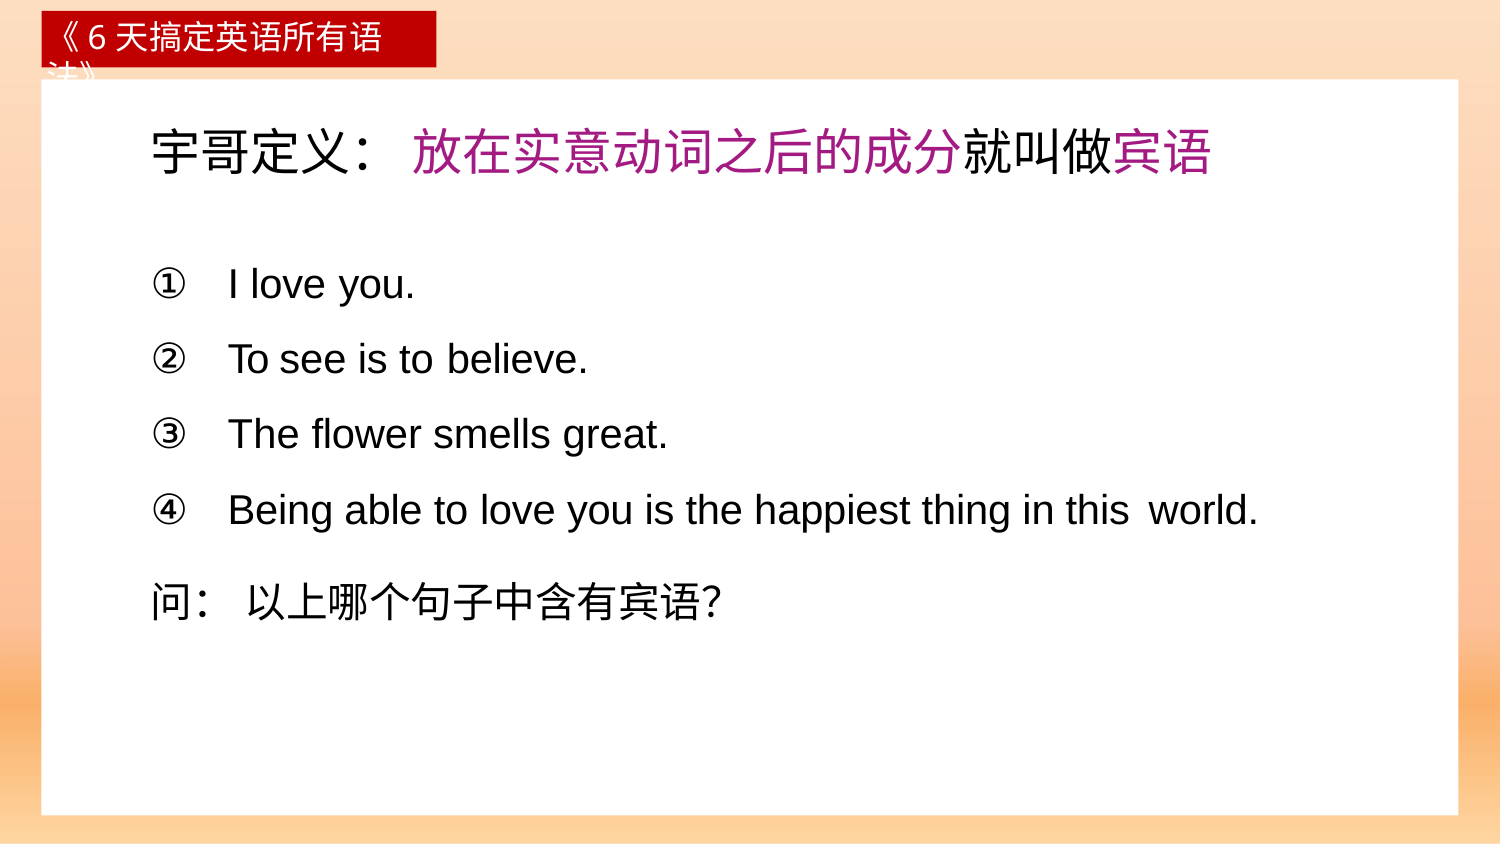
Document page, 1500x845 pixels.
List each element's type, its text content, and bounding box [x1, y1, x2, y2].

text_box 《6天搞定英语所有语法》 [43, 14, 435, 97]
title 宇哥定义： 放在实意动词之后的成分就叫做宾语 [148, 118, 1218, 230]
picture [0, 0, 1500, 844]
text_box ① I love you. ② To see is to believe. ③ The flower smells great. ④ Being able to love you is the happiest thing in this world. 问： 以上哪个句子中含有宾语？ [148, 230, 1261, 626]
